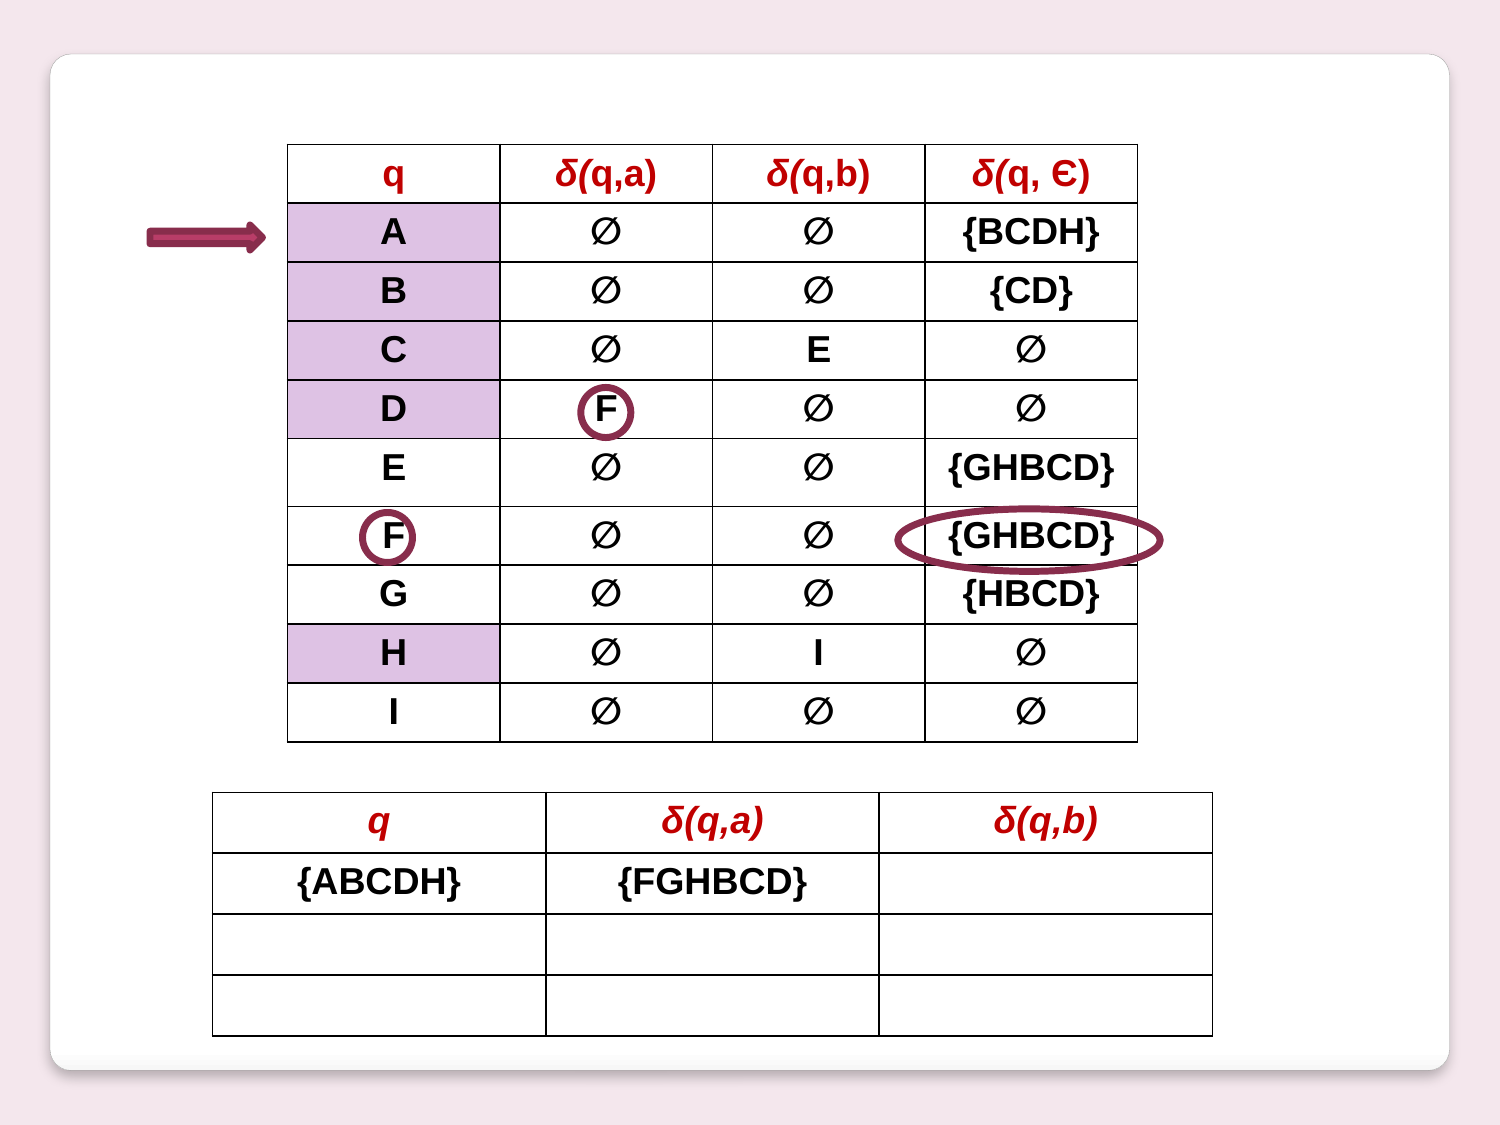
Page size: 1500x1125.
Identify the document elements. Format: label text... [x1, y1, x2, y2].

table_cell {BCDH} [926, 204, 1137, 261]
table_cell ∅ [501, 625, 712, 682]
table_header δ(q, Є) [926, 145, 1137, 202]
table_cell F [501, 381, 712, 438]
table_cell ∅ [713, 204, 924, 261]
table_cell I [713, 625, 924, 682]
table_cell ∅ [501, 263, 712, 320]
table_cell F [288, 507, 499, 564]
table_cell E [288, 439, 499, 506]
table_cell [880, 854, 1212, 913]
table_cell [213, 915, 545, 974]
table_header δ(q,b) [713, 145, 924, 202]
table_cell E [713, 322, 924, 379]
table_header q [213, 793, 545, 852]
text_box [359, 509, 416, 566]
table_cell B [288, 263, 499, 320]
table_header δ(q,a) [501, 145, 712, 202]
table_header q [288, 145, 499, 202]
table_cell G [288, 566, 499, 623]
table_cell {GHBCD} [926, 439, 1137, 506]
table_cell [547, 976, 878, 1035]
table_cell ∅ [501, 566, 712, 623]
table_cell ∅ [713, 566, 924, 623]
table_cell ∅ [713, 381, 924, 438]
table_cell {GHBCD} [926, 507, 976, 516]
table_cell A [288, 204, 499, 261]
table_cell D [288, 381, 499, 438]
table_cell ∅ [501, 684, 712, 741]
table_cell ∅ [926, 322, 1137, 379]
text_box [146, 221, 266, 254]
text_box [894, 505, 1164, 575]
table_cell ∅ [501, 439, 712, 506]
table_cell ∅ [926, 684, 1137, 741]
table_cell C [288, 322, 499, 379]
table_cell H [288, 625, 499, 682]
table_cell ∅ [713, 684, 924, 741]
table_cell {GHBCD} [1082, 507, 1137, 518]
table_cell ∅ [713, 439, 924, 506]
table_cell ∅ [713, 263, 924, 320]
table_cell ∅ [713, 507, 924, 564]
table_cell ∅ [501, 204, 712, 261]
table_cell {HBCD} [926, 566, 1137, 623]
table_cell ∅ [501, 507, 712, 564]
table_cell [213, 976, 545, 1035]
table_cell {FGHBCD} [547, 854, 878, 913]
table_cell [547, 915, 878, 974]
table_cell {CD} [926, 263, 1137, 320]
table_cell {ABCDH} [213, 854, 545, 913]
table_cell [880, 976, 1212, 1035]
table_cell I [288, 684, 499, 741]
table_header δ(q,a) [547, 793, 878, 852]
table_header δ(q,b) [880, 793, 1212, 852]
table_cell ∅ [501, 322, 712, 379]
table_cell ∅ [926, 381, 1137, 438]
table_cell ∅ [926, 625, 1137, 682]
text_box [577, 383, 635, 442]
table_cell [880, 915, 1212, 974]
